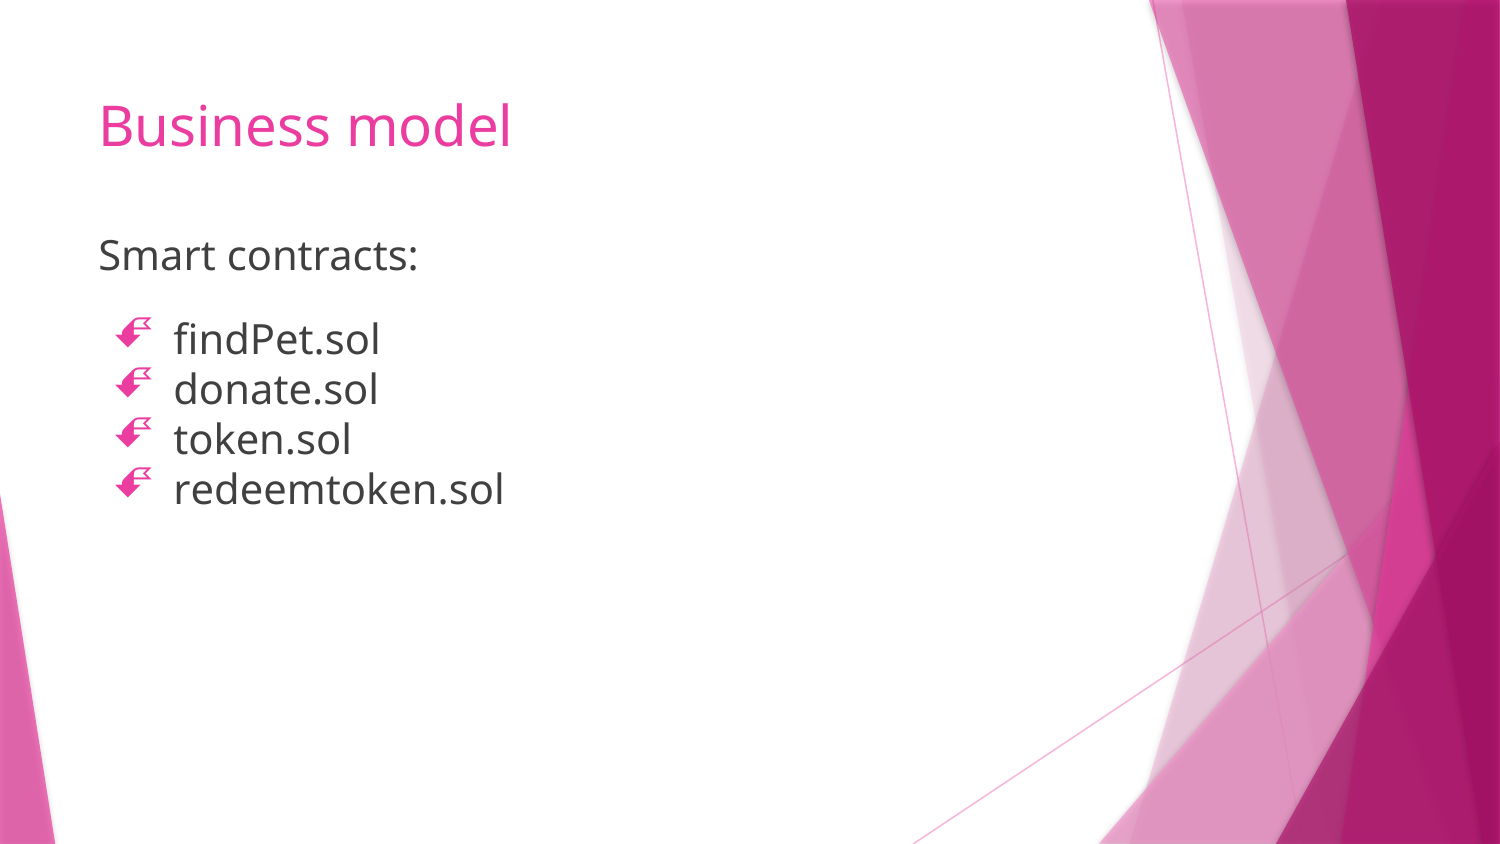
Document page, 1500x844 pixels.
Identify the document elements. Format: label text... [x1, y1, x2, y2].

list Smart contracts: findPet.sol donate.sol token.sol redeemtoken.sol [83, 214, 801, 568]
title Business model [83, 75, 1141, 172]
